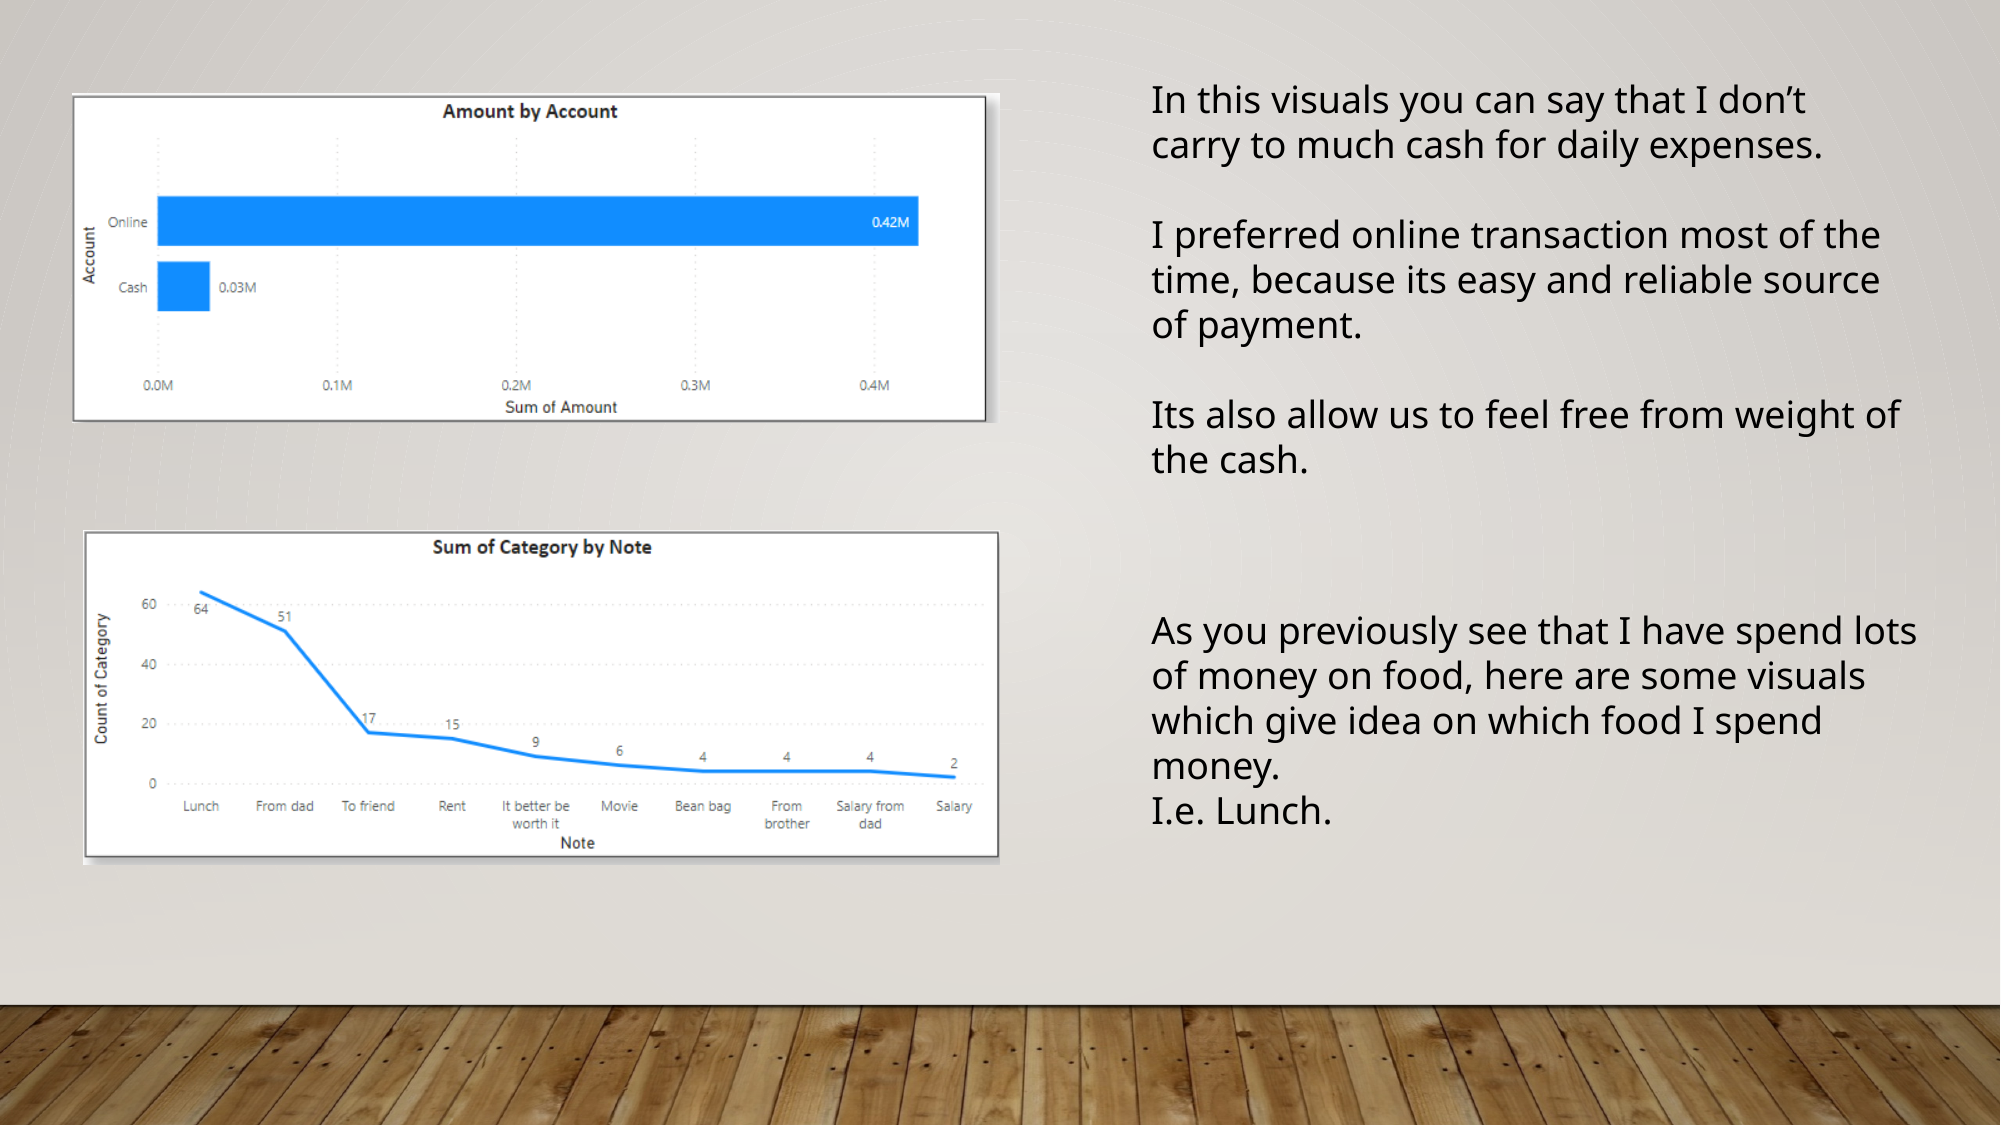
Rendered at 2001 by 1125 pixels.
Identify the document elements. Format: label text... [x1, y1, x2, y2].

text_box As you previously see that I have spend lots of money on food, here are some visuals which give idea on which food I spend money. I.e. Lunch. [1136, 599, 1971, 839]
picture [83, 530, 1001, 865]
picture [0, 1005, 2000, 1125]
picture [72, 93, 1001, 423]
text_box In this visuals you can say that I don’t carry to much cash for daily expenses. I preferred online transaction most of the time, because its easy and reliable source of payment. Its also allow us to feel free from weight of the cash. [1136, 68, 1918, 489]
